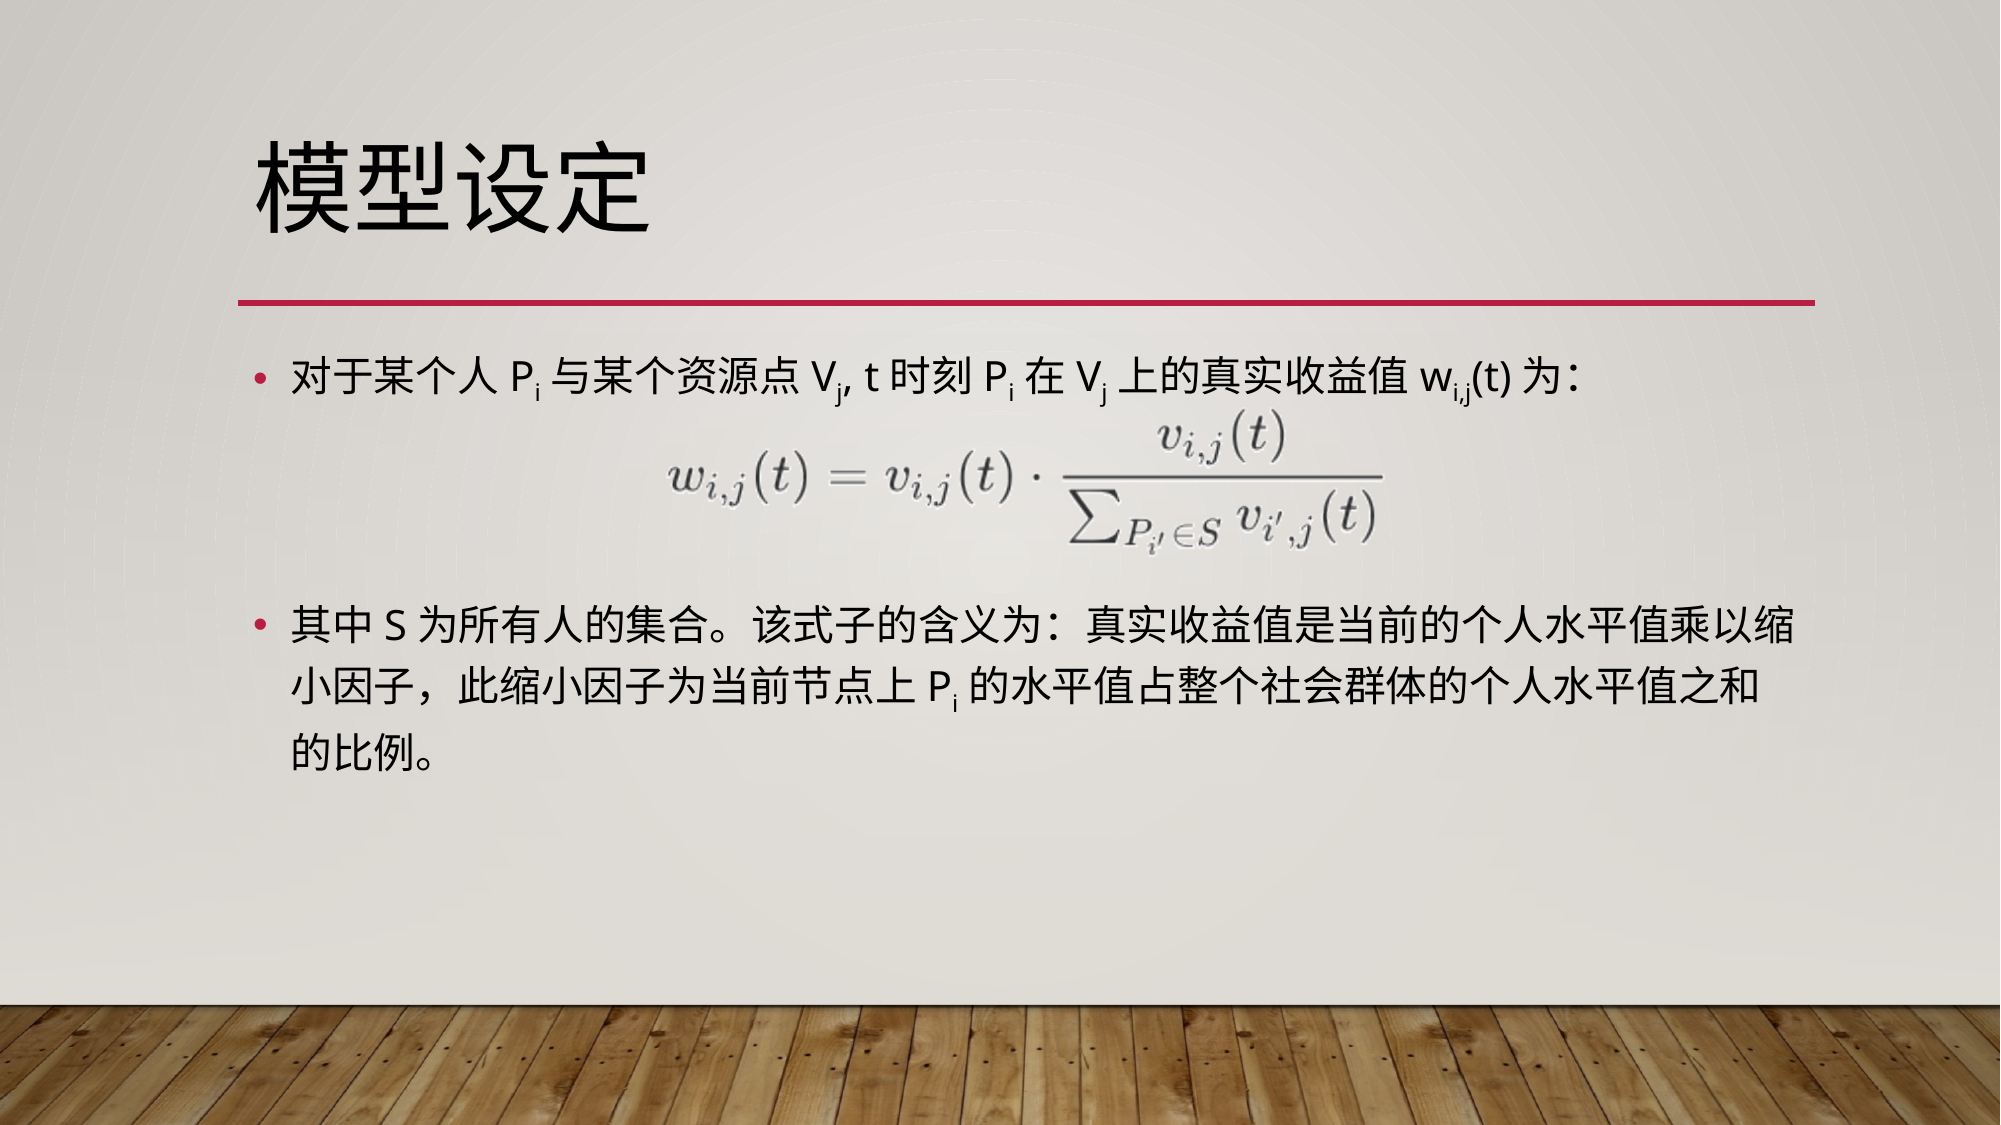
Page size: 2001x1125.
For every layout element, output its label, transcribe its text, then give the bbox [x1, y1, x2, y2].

title 模型设定 [238, 131, 1814, 305]
picture [0, 1005, 2000, 1125]
list 对于某个人Pi与某个资源点Vj, t时刻Pi在Vj上的真实收益值wi,j(t)为： 其中S为所有人的集合。该式子的含义为：真实收益值是当前的个人水平值乘以缩小因子，此缩小因子为当前节点上Pi的水平值占整个社会群体的个人水平值之和的比例。 [238, 330, 1814, 897]
picture [659, 400, 1391, 563]
